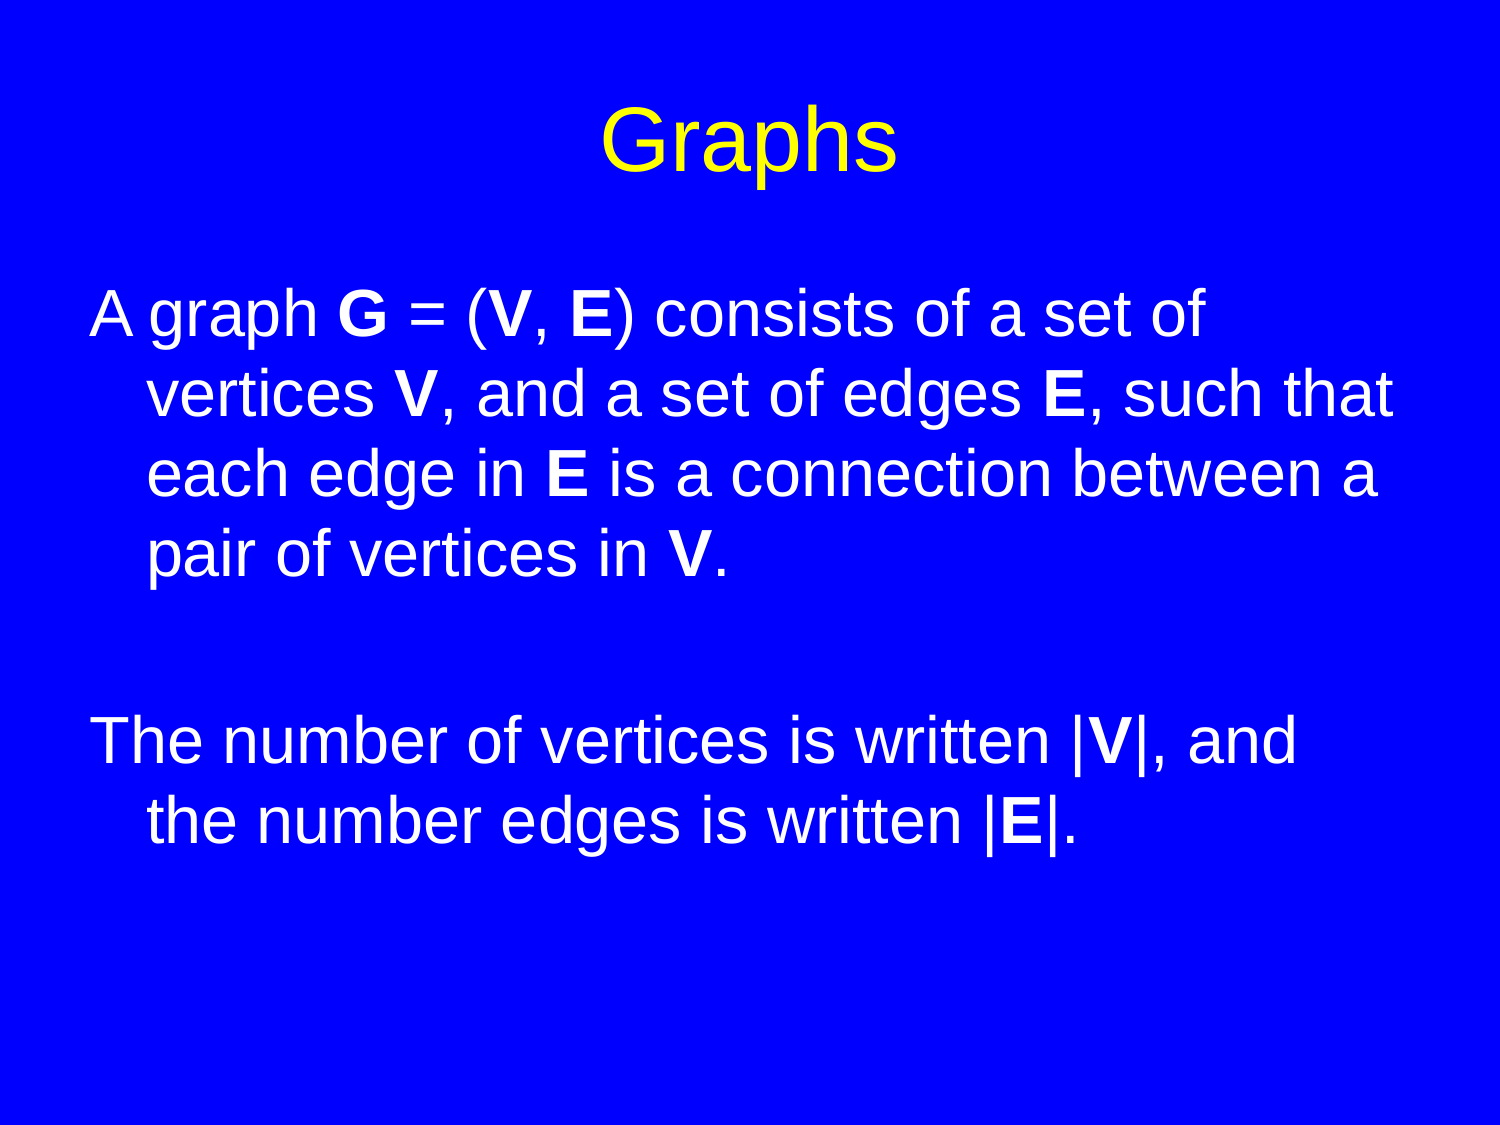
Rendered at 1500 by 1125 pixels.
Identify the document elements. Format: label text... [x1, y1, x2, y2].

list A graph G = (V, E) consists of a set of vertices V, and a set of edges E, such that each edge in E is a connection between a pair of vertices in V. The number of vertices is written |V|, and the number edges is written |E|. [74, 262, 1425, 1013]
title Graphs [74, 59, 1425, 210]
